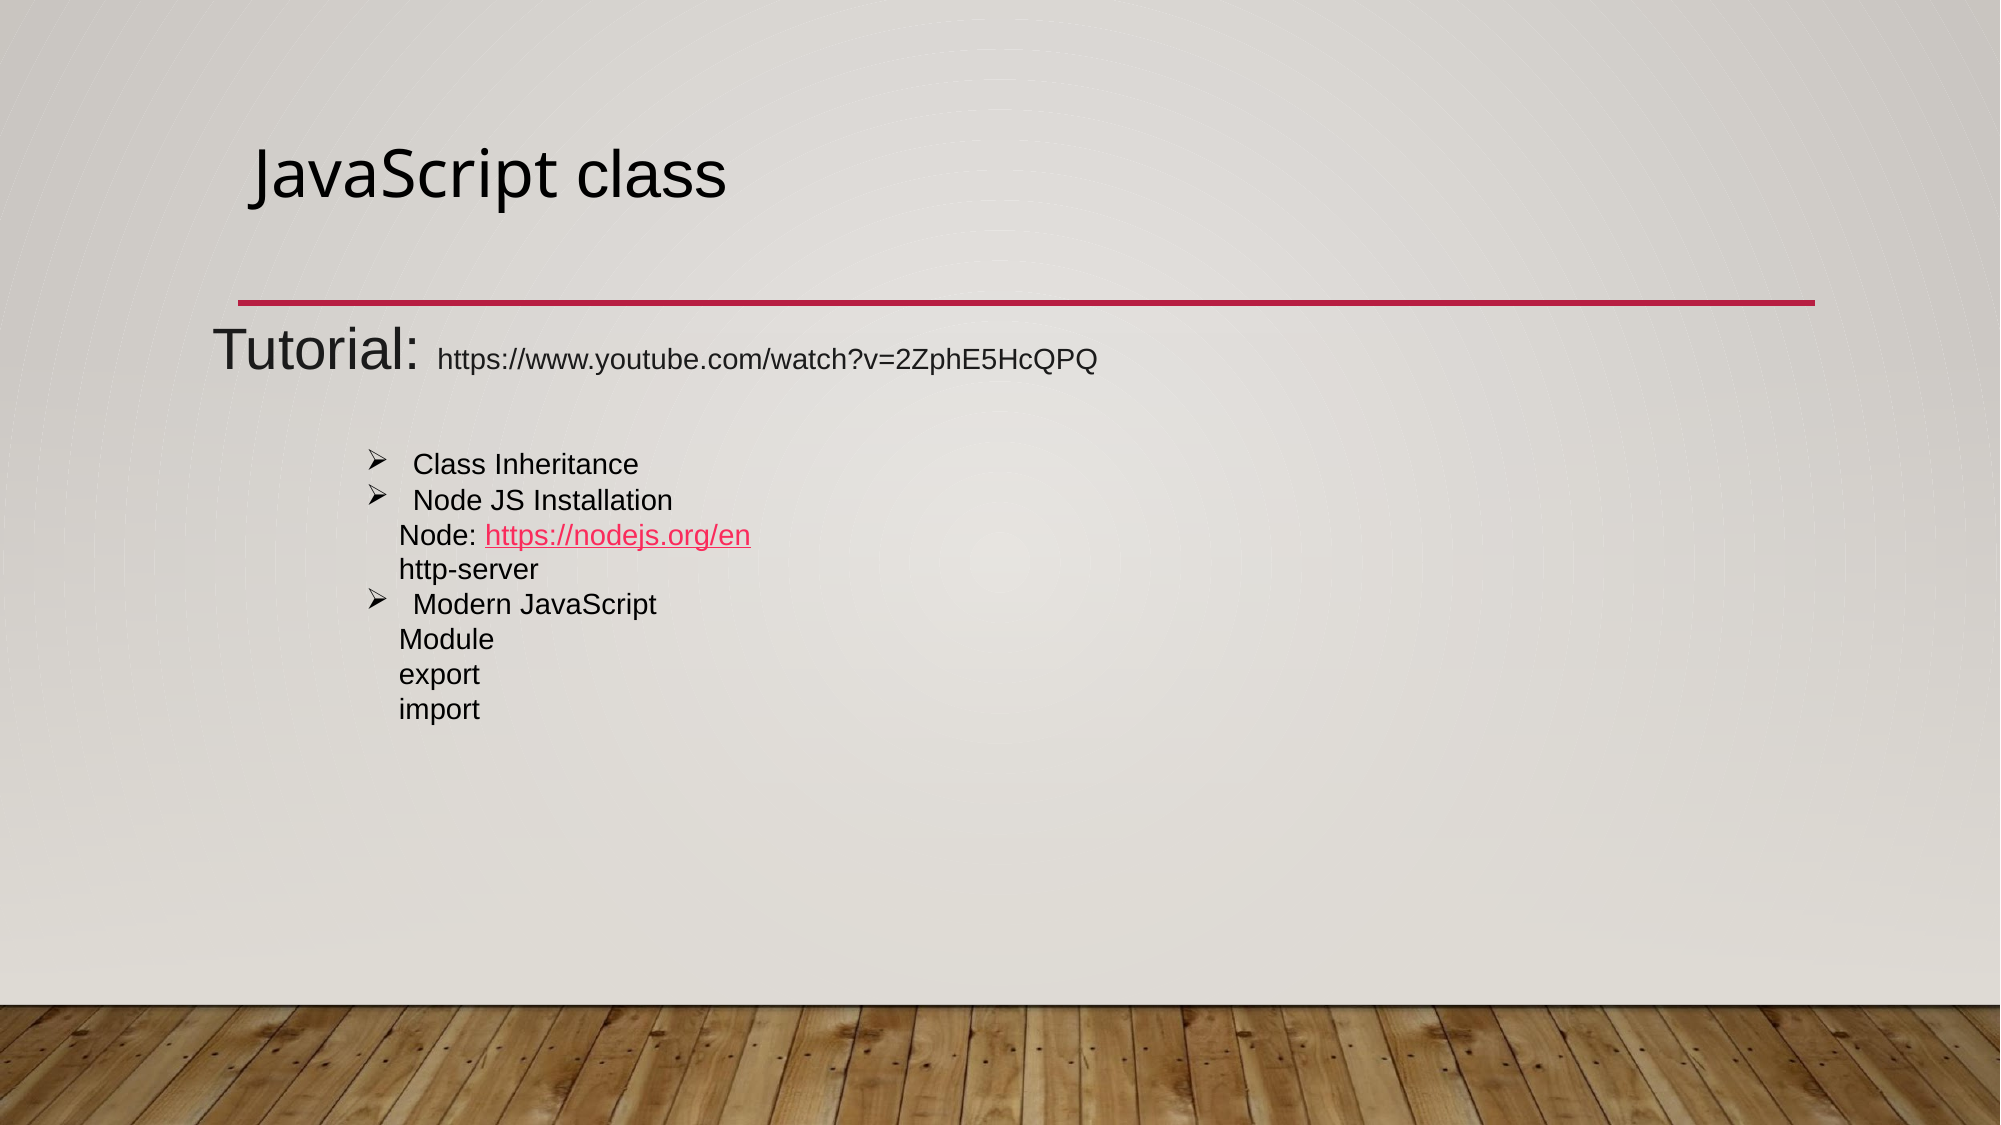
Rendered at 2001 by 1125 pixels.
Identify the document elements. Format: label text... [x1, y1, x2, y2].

title JavaScript class [238, 131, 1814, 305]
picture [0, 1005, 2000, 1125]
text_box Class Inheritance Node JS Installation Node: https://nodejs.org/en http-server Modern JavaScript Module export import [351, 438, 845, 768]
text_box Tutorial: https://www.youtube.com/watch?v=2ZphE5HcQPQ [197, 304, 1758, 389]
